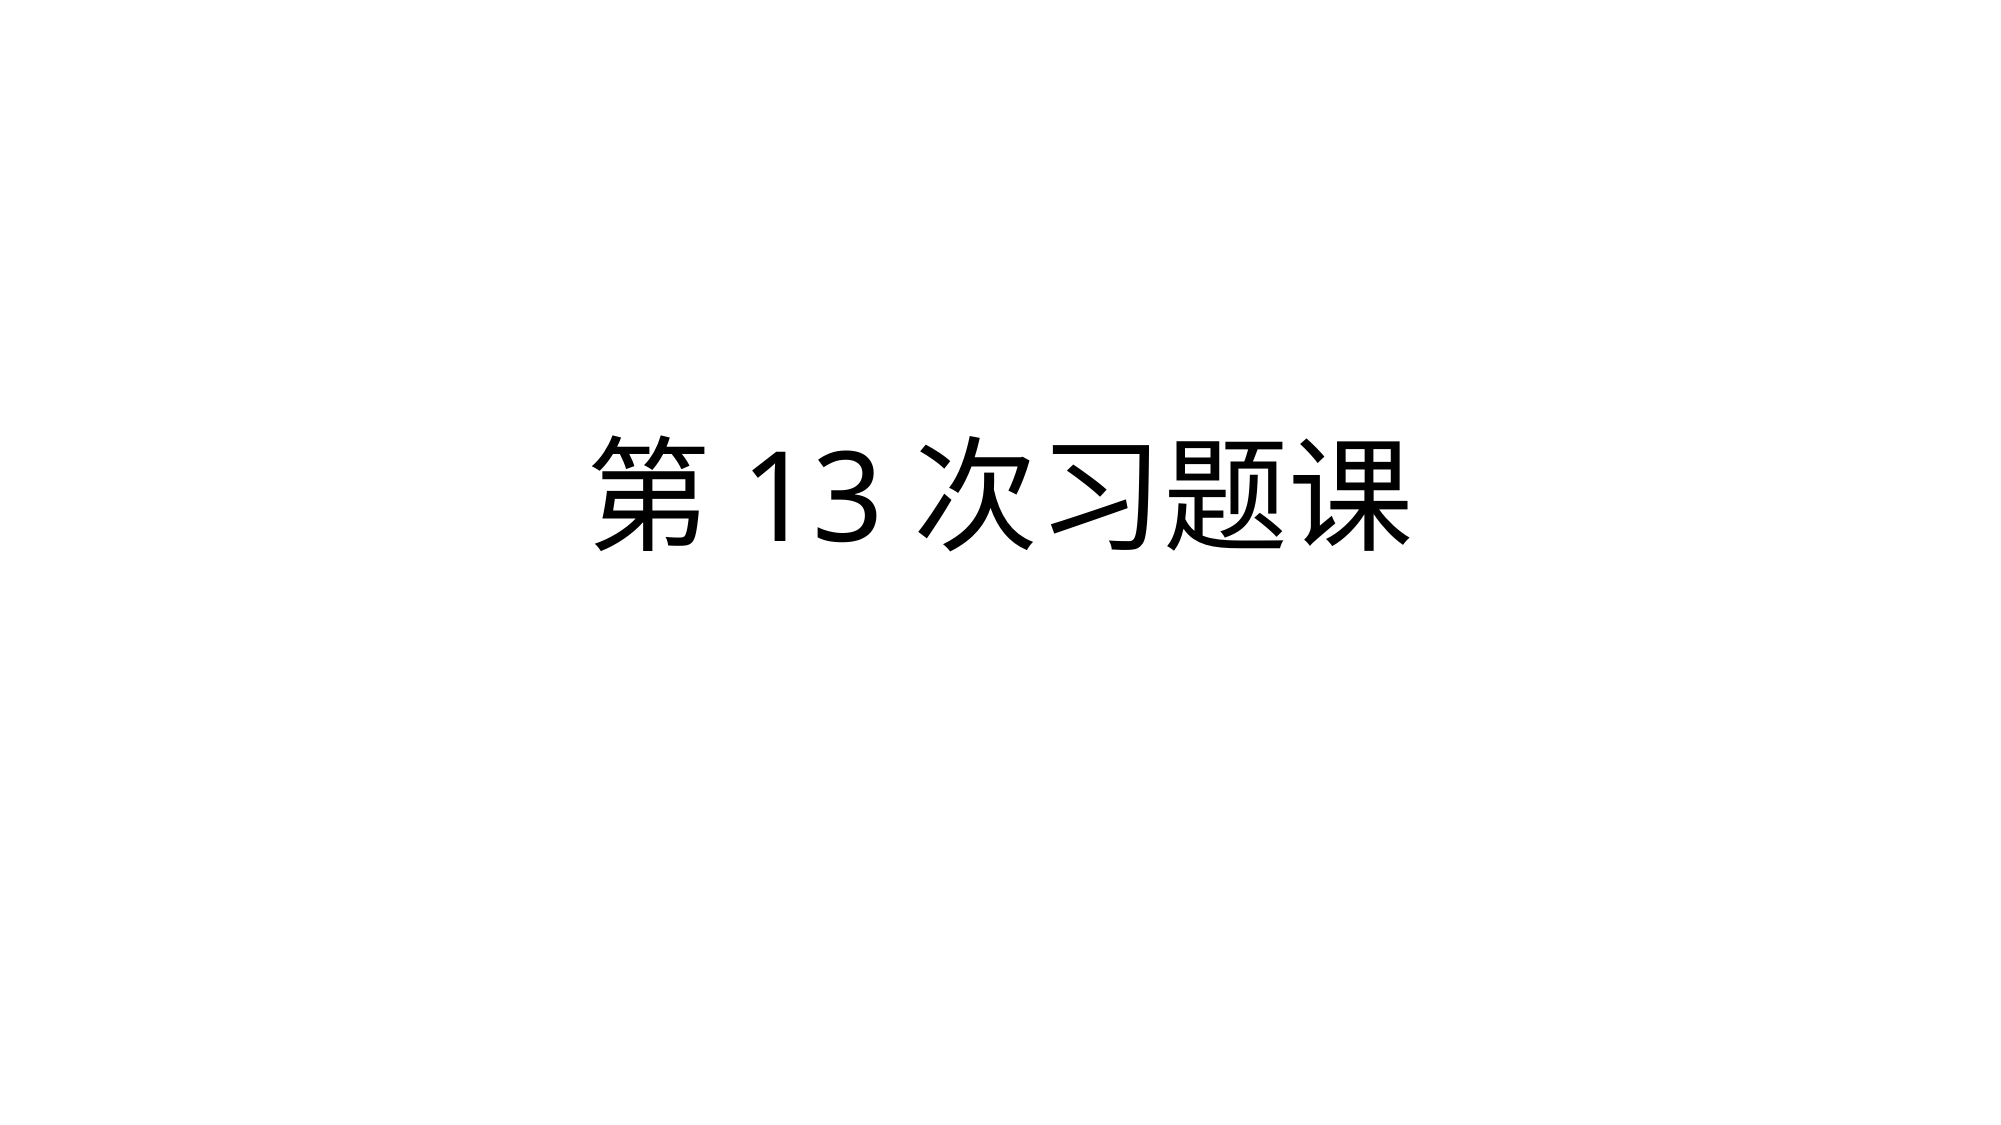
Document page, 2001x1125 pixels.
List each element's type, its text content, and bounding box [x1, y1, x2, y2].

title 第13次习题课 [249, 184, 1750, 576]
